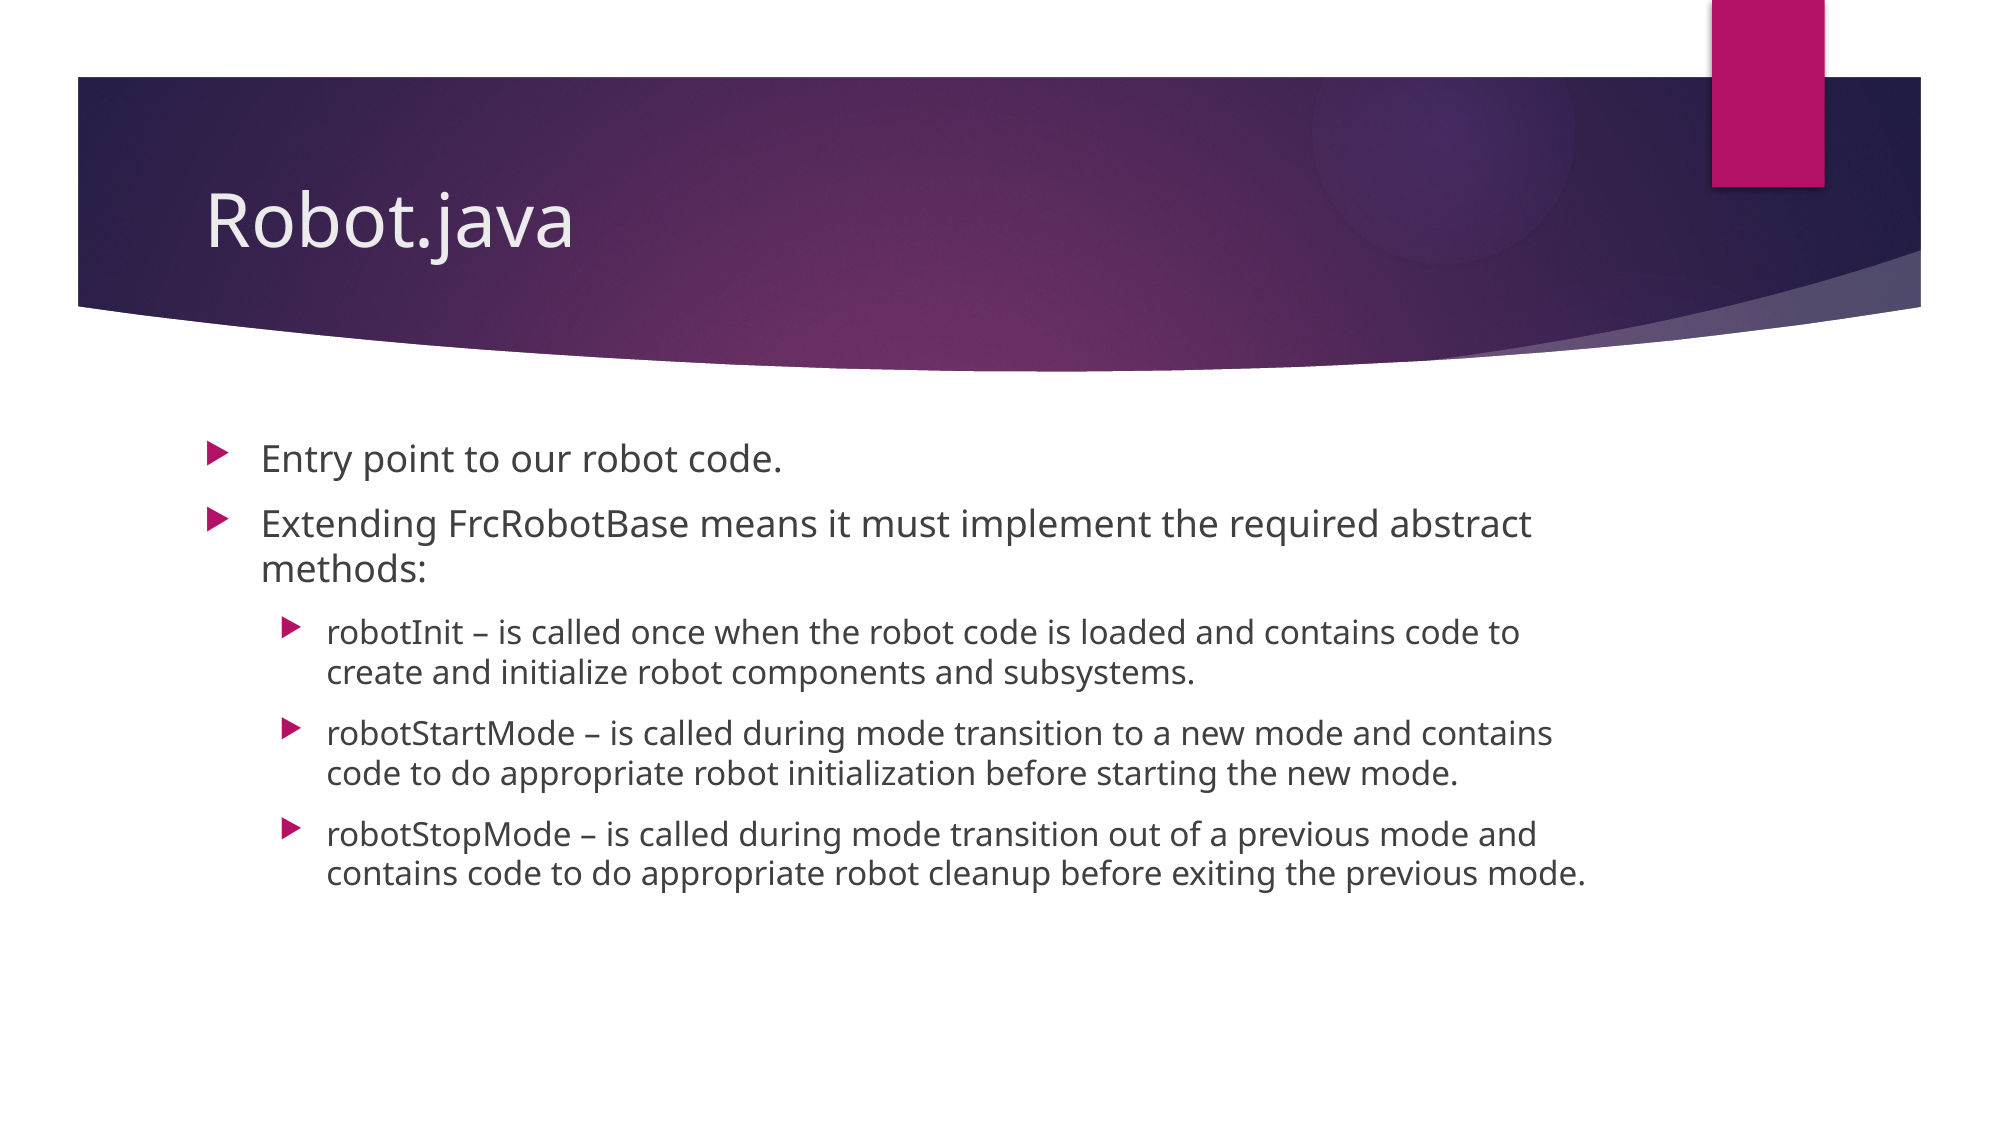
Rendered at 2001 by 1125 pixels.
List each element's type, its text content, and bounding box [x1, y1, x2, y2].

title Robot.java [189, 159, 1627, 276]
list Entry point to our robot code. Extending FrcRobotBase means it must implement the required abstract methods: robotInit – is called once when the robot code is loaded and contains code to create and initialize robot components and subsystems. robotStartMode – is called during mode transition to a new mode and contains code to do appropriate robot initialization before starting the new mode. robotStopMode – is called during mode transition out of a previous mode and contains code to do appropriate robot cleanup before exiting the previous mode. [189, 427, 1638, 988]
